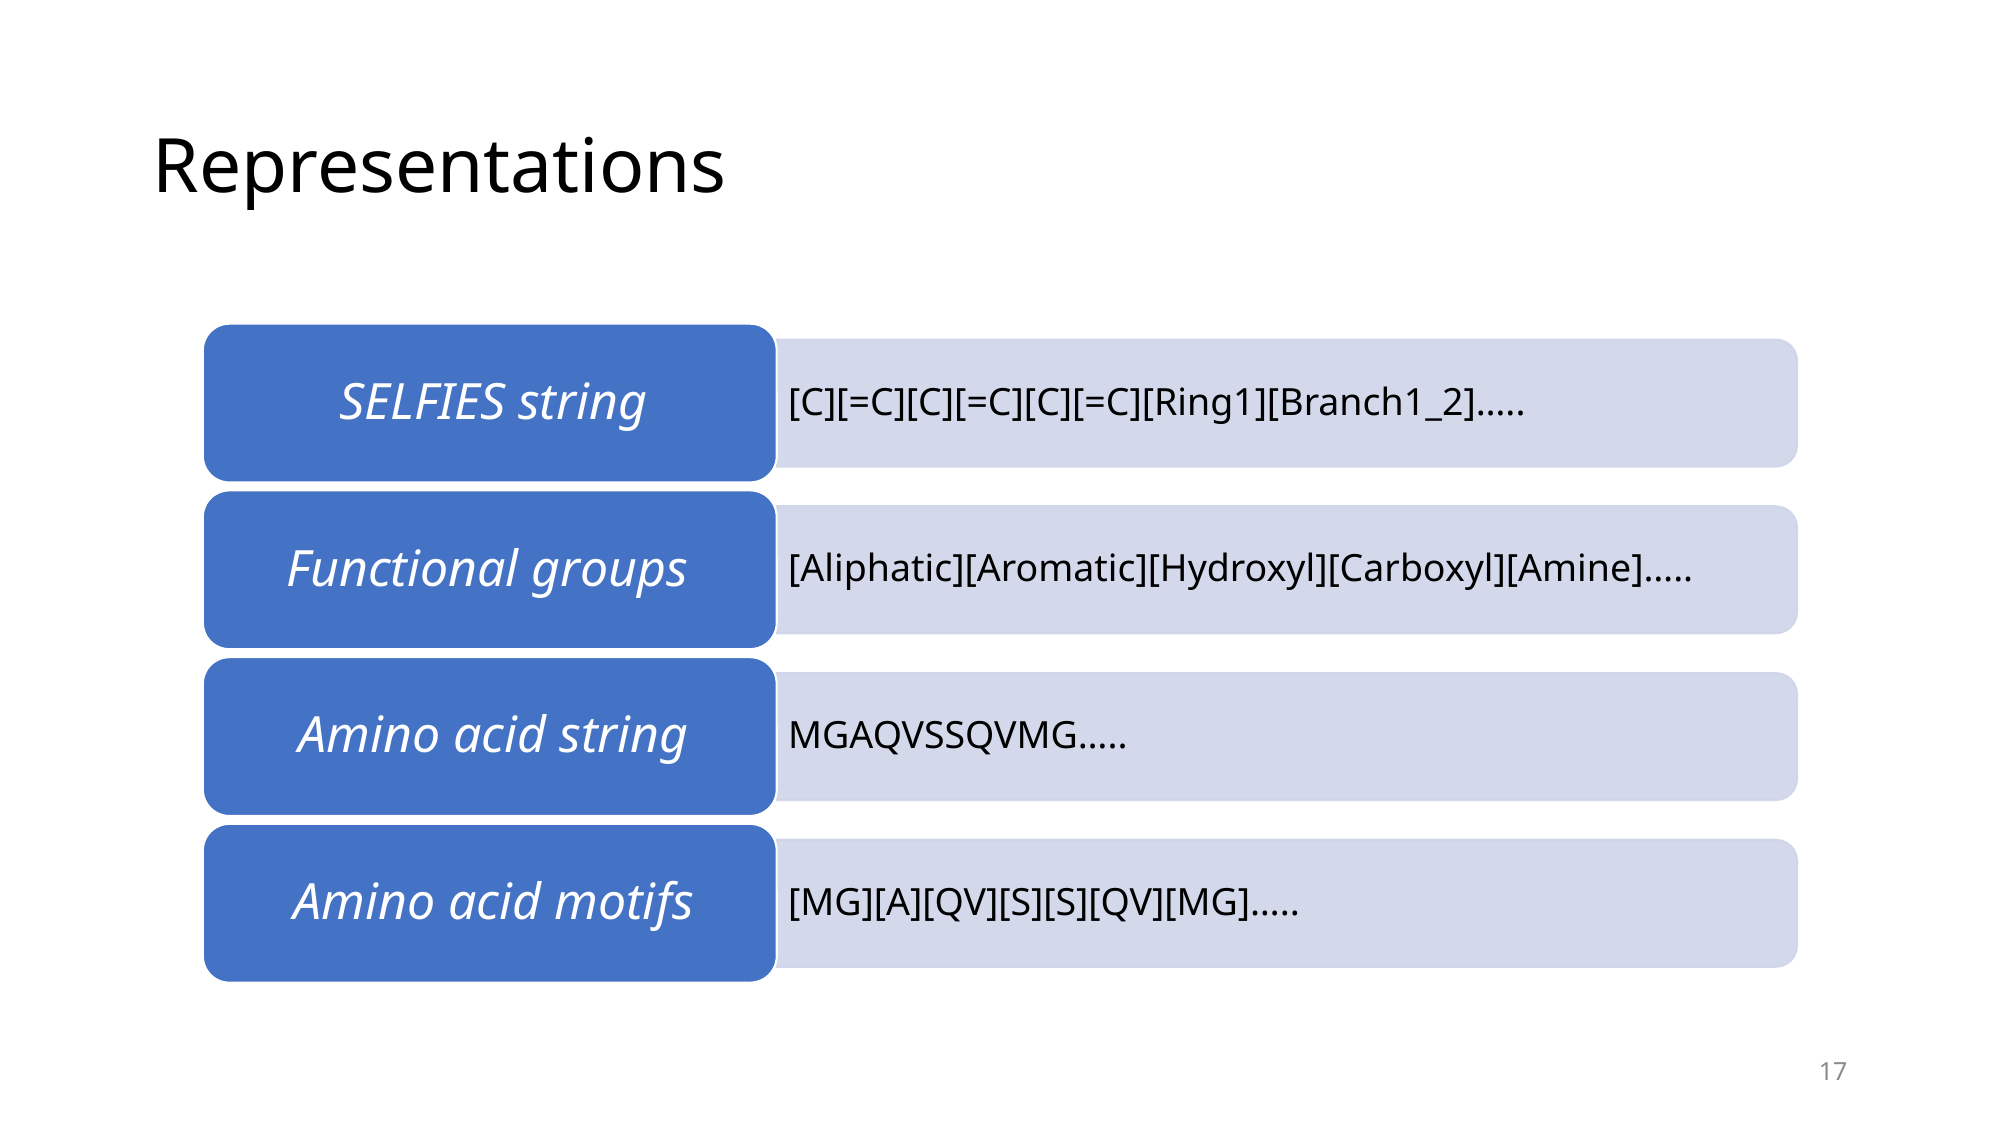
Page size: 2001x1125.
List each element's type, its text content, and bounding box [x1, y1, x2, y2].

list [202, 323, 1797, 983]
slide_number 17 [1412, 1042, 1863, 1103]
title Representations [137, 59, 1863, 278]
